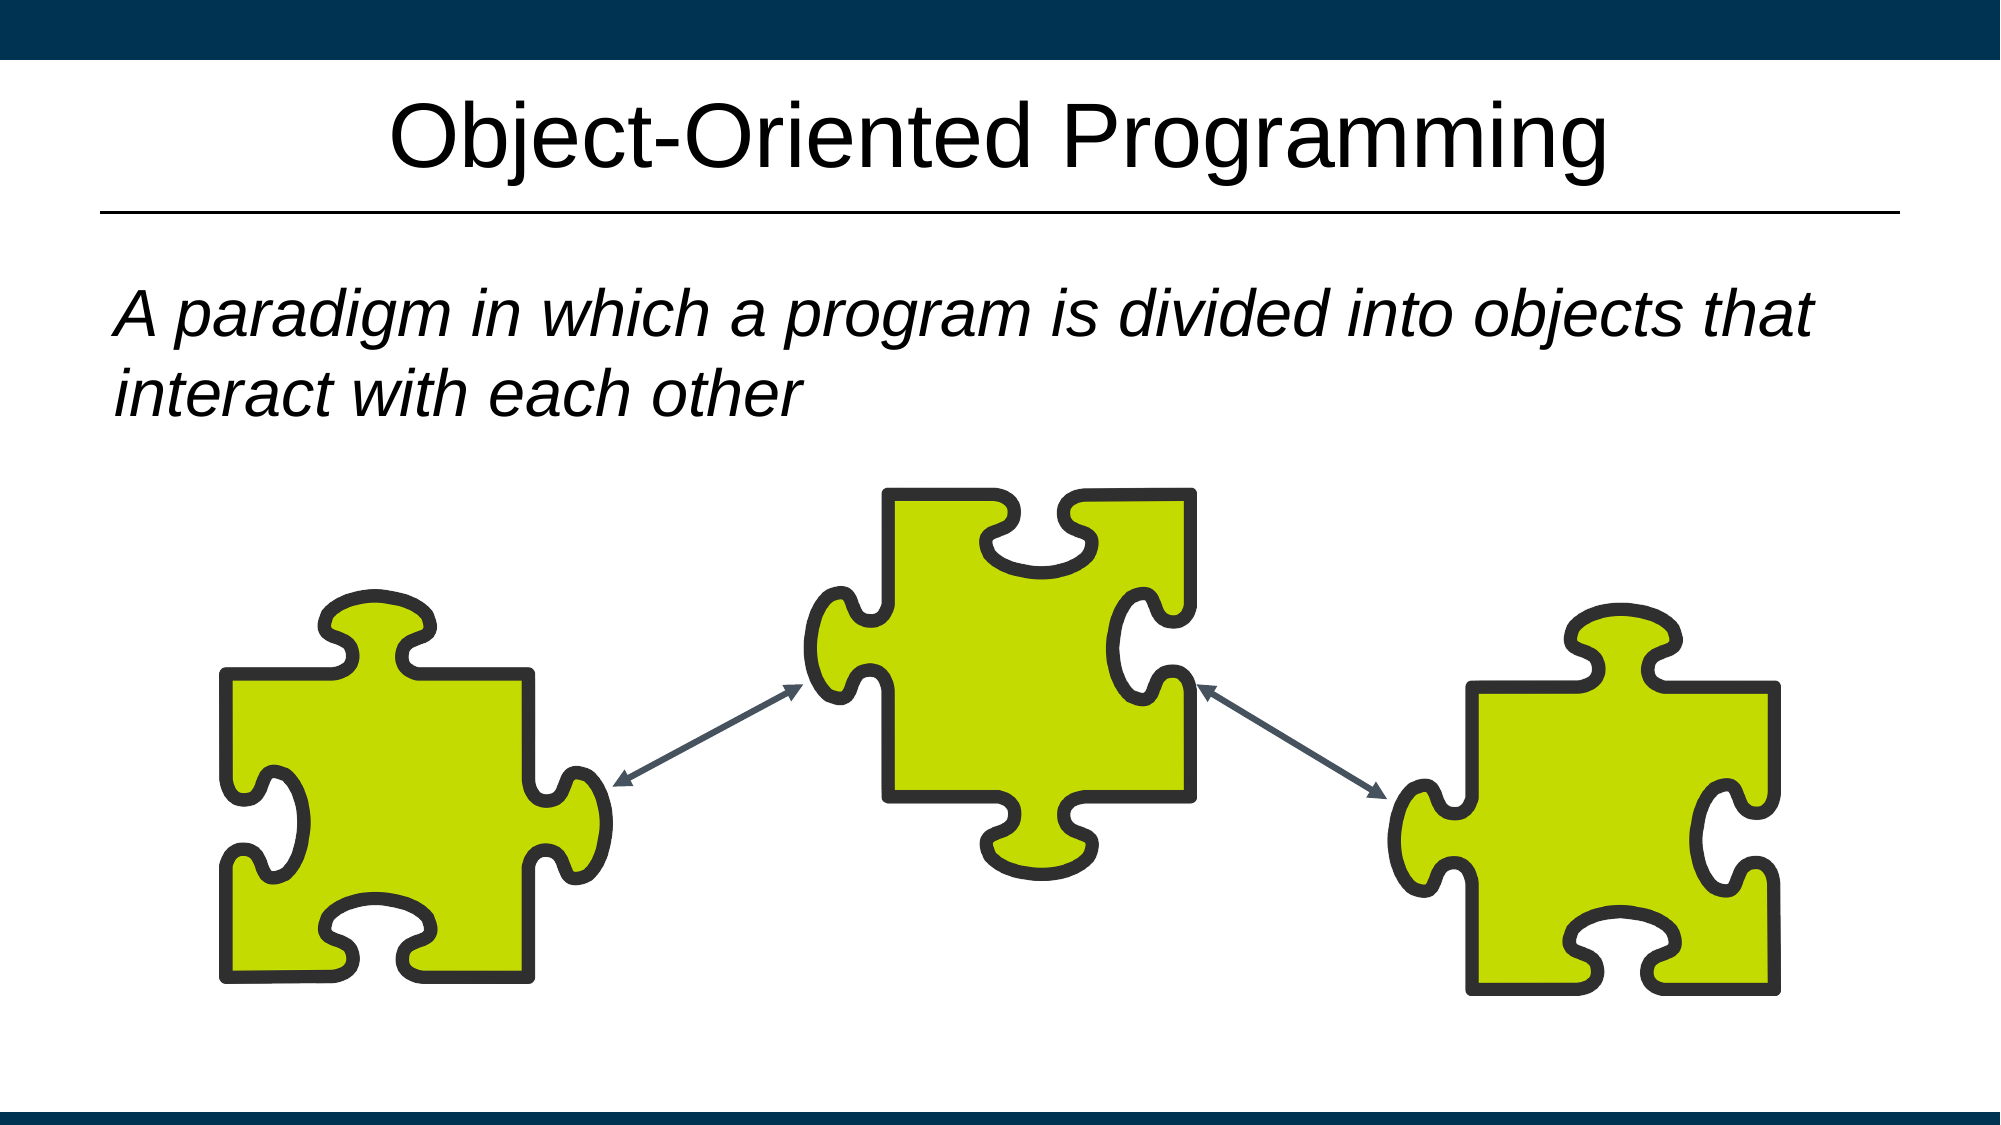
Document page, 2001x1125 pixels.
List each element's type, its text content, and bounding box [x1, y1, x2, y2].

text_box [219, 487, 1781, 996]
title Object-Oriented Programming [99, 37, 1900, 225]
list A paradigm in which a program is divided into objects that interact with each other [99, 262, 1900, 450]
